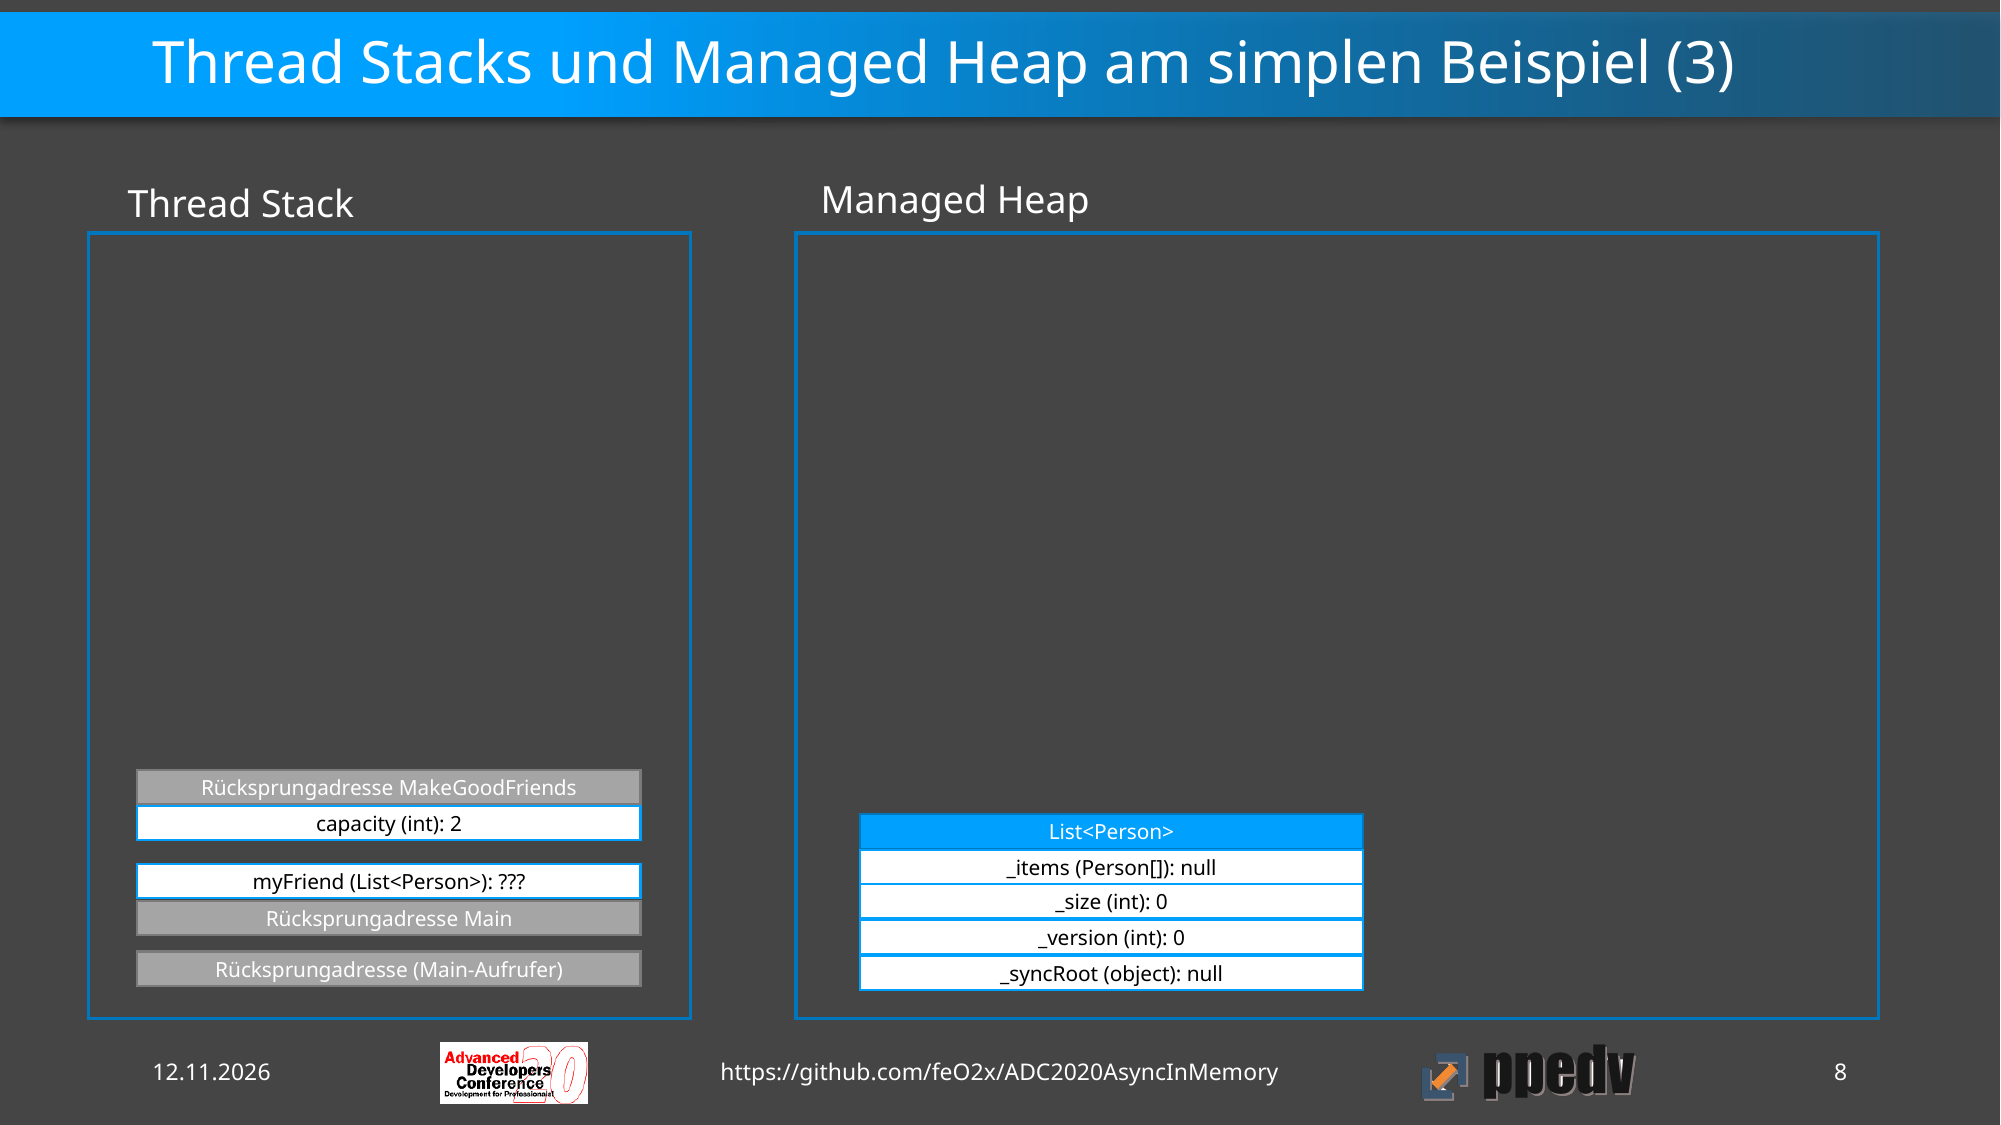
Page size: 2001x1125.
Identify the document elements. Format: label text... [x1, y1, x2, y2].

text_box [795, 232, 1880, 1020]
text_box _syncRoot (object): null [859, 955, 1364, 991]
text_box myFriend (List<Person>): ??? [136, 863, 642, 899]
title Thread Stacks und Managed Heap am simplen Beispiel (3) [137, 23, 1863, 107]
text_box List<Person> [859, 813, 1364, 849]
text_box Rücksprungadresse MakeGoodFriends [136, 769, 642, 805]
text_box Managed Heap [805, 168, 1105, 229]
text_box [87, 232, 692, 1020]
text_box capacity (int): 2 [136, 805, 642, 841]
text_box Thread Stack [112, 172, 369, 233]
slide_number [137, 1042, 588, 1103]
text_box _size (int): 0 [859, 883, 1364, 919]
text_box Rücksprungadresse Main [136, 900, 642, 936]
text_box _version (int): 0 [859, 919, 1364, 955]
text_box _items (Person[]): null [859, 849, 1364, 883]
text_box Rücksprungadresse (Main-Aufrufer) [136, 950, 642, 987]
footer https://github.com/feO2x/ADC2020AsyncInMemory [662, 1042, 1338, 1103]
slide_number 8 [1412, 1042, 1863, 1103]
